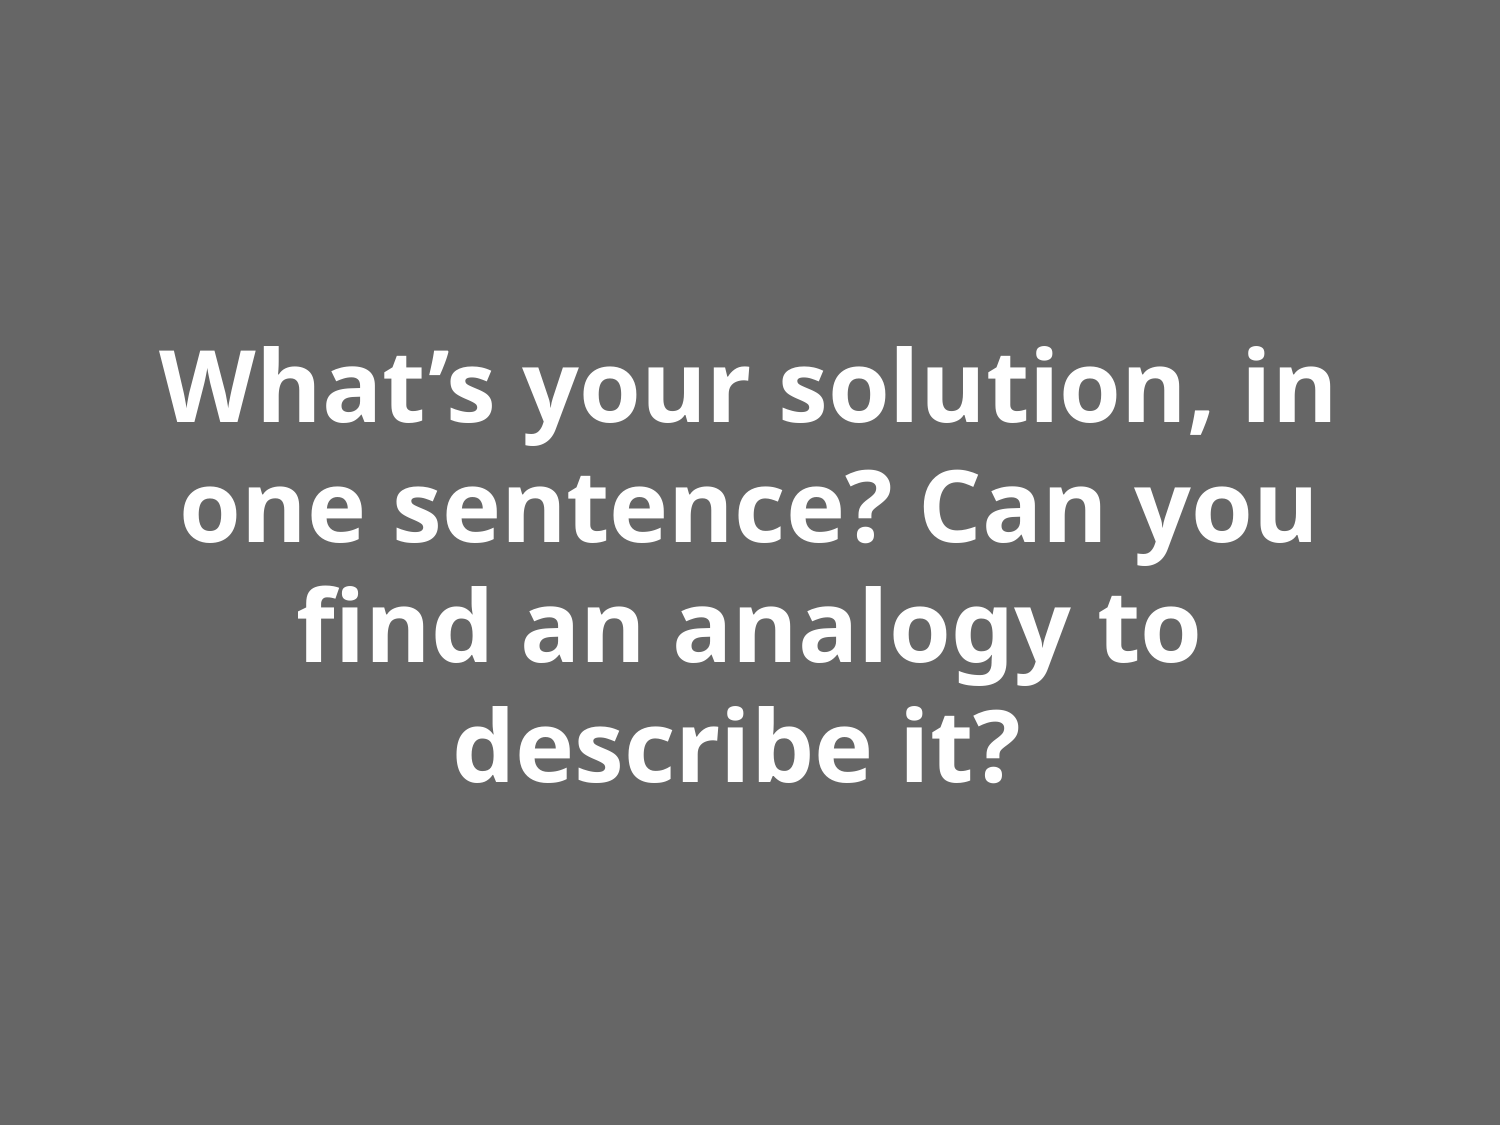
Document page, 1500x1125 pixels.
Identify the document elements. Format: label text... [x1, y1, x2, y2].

title What’s your solution, in one sentence? Can you find an analogy to describe it? [75, 0, 1425, 1125]
